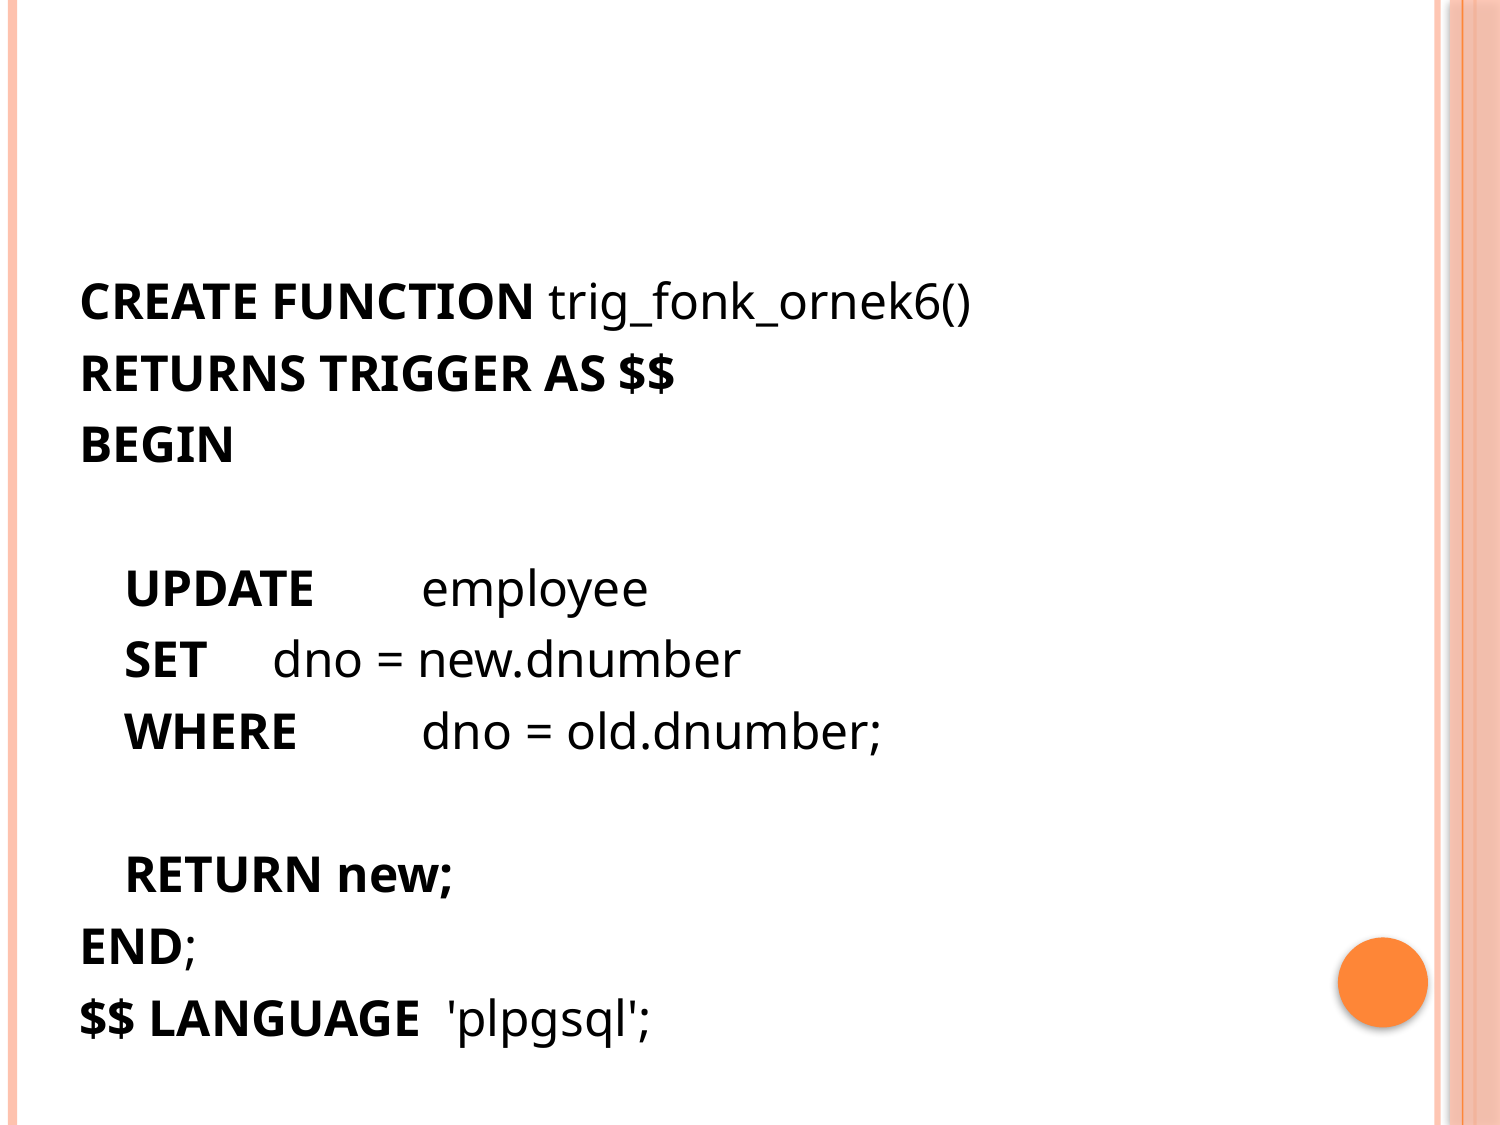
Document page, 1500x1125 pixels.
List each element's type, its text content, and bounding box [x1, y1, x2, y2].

list CREATE FUNCTION trig_fonk_ornek6() RETURNS TRIGGER AS $$ BEGIN UPDATE employee SET dno = new.dnumber WHERE dno = old.dnumber; RETURN new; END; $$ LANGUAGE 'plpgsql'; [64, 262, 1400, 1062]
